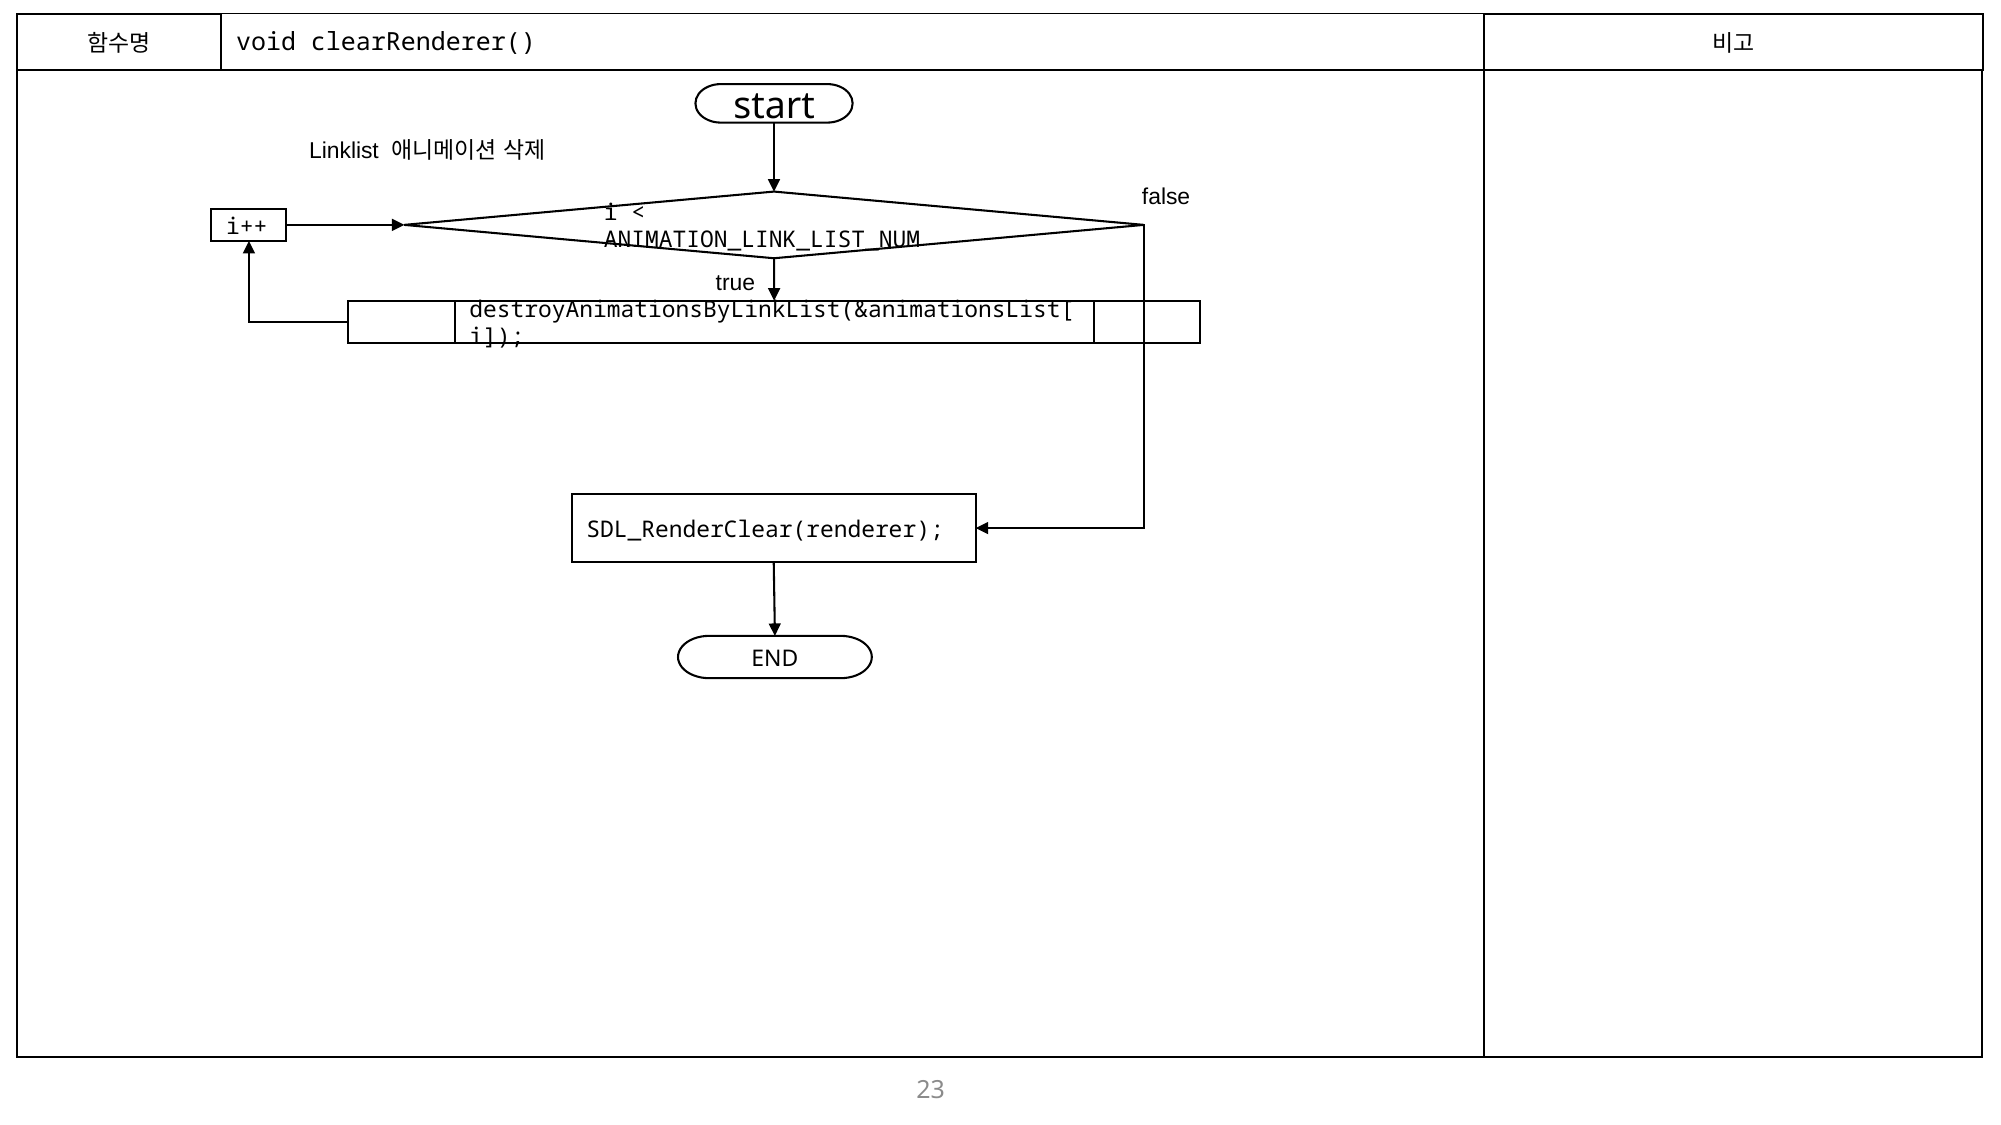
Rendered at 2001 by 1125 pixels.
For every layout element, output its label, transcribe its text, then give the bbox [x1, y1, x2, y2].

text_box start [694, 83, 854, 124]
text_box 비고 [1483, 13, 1984, 71]
text_box [1483, 69, 1983, 1058]
title void clearRenderer() [222, 13, 1483, 69]
text_box SDL_RenderClear(renderer); [571, 493, 977, 563]
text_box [248, 241, 348, 322]
text_box [16, 69, 1483, 1058]
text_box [975, 224, 1144, 529]
text_box destroyAnimationsByLinkList(&animationsList[i]); [347, 300, 975, 344]
text_box true [700, 260, 828, 303]
text_box END [676, 634, 873, 680]
text_box false [1127, 173, 1254, 217]
text_box destroyAnimationsByLinkList(&animationsList[i]); [1145, 300, 1201, 344]
text_box Linklist 애니메이션 삭제 [294, 128, 621, 171]
text_box i < ANIMATION_LINK_LIST_NUM [404, 190, 1144, 260]
text_box 함수명 [16, 13, 222, 69]
slide_number 23 [705, 1069, 1156, 1112]
text_box i++ [210, 208, 287, 242]
